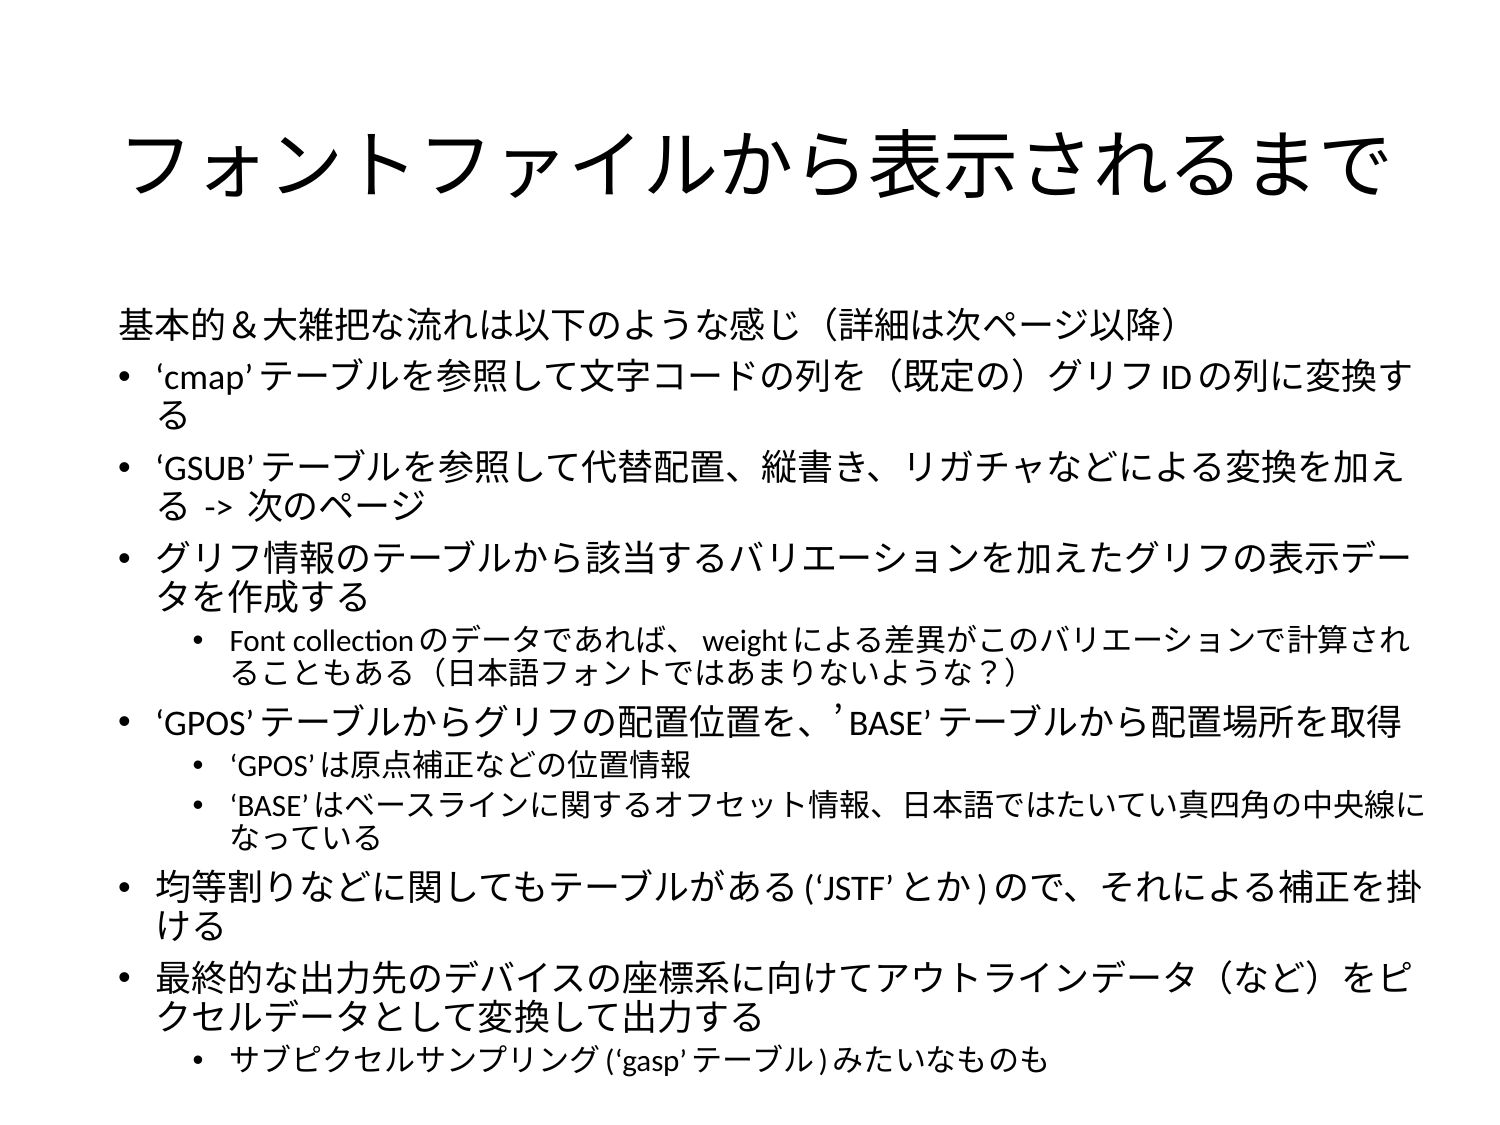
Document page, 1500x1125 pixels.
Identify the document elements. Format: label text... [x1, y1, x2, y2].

list 基本的＆大雑把な流れは以下のような感じ（詳細は次ページ以降） ‘cmap’テーブルを参照して文字コードの列を（既定の）グリフIDの列に変換する ‘GSUB’テーブルを参照して代替配置、縦書き、リガチャなどによる変換を加える -> 次のページ グリフ情報のテーブルから該当するバリエーションを加えたグリフの表示データを作成する Font collectionのデータであれば、weightによる差異がこのバリエーションで計算されることもある（日本語フォントではあまりないような？） ‘GPOS’テーブルからグリフの配置位置を、’BASE’テーブルから配置場所を取得 ‘GPOS’は原点補正などの位置情報 ‘BASE’はベースラインに関するオフセット情報、日本語ではたいてい真四角の中央線になっている 均等割りなどに関してもテーブルがある(‘JSTF’とか)ので、それによる補正を掛ける 最終的な出力先のデバイスの座標系に向けてアウトラインデータ（など）をピクセルデータとして変換して出力する サブピクセルサンプリング(‘gasp’テーブル)みたいなものも [103, 299, 1448, 1107]
title フォントファイルから表示されるまで [103, 59, 1471, 278]
